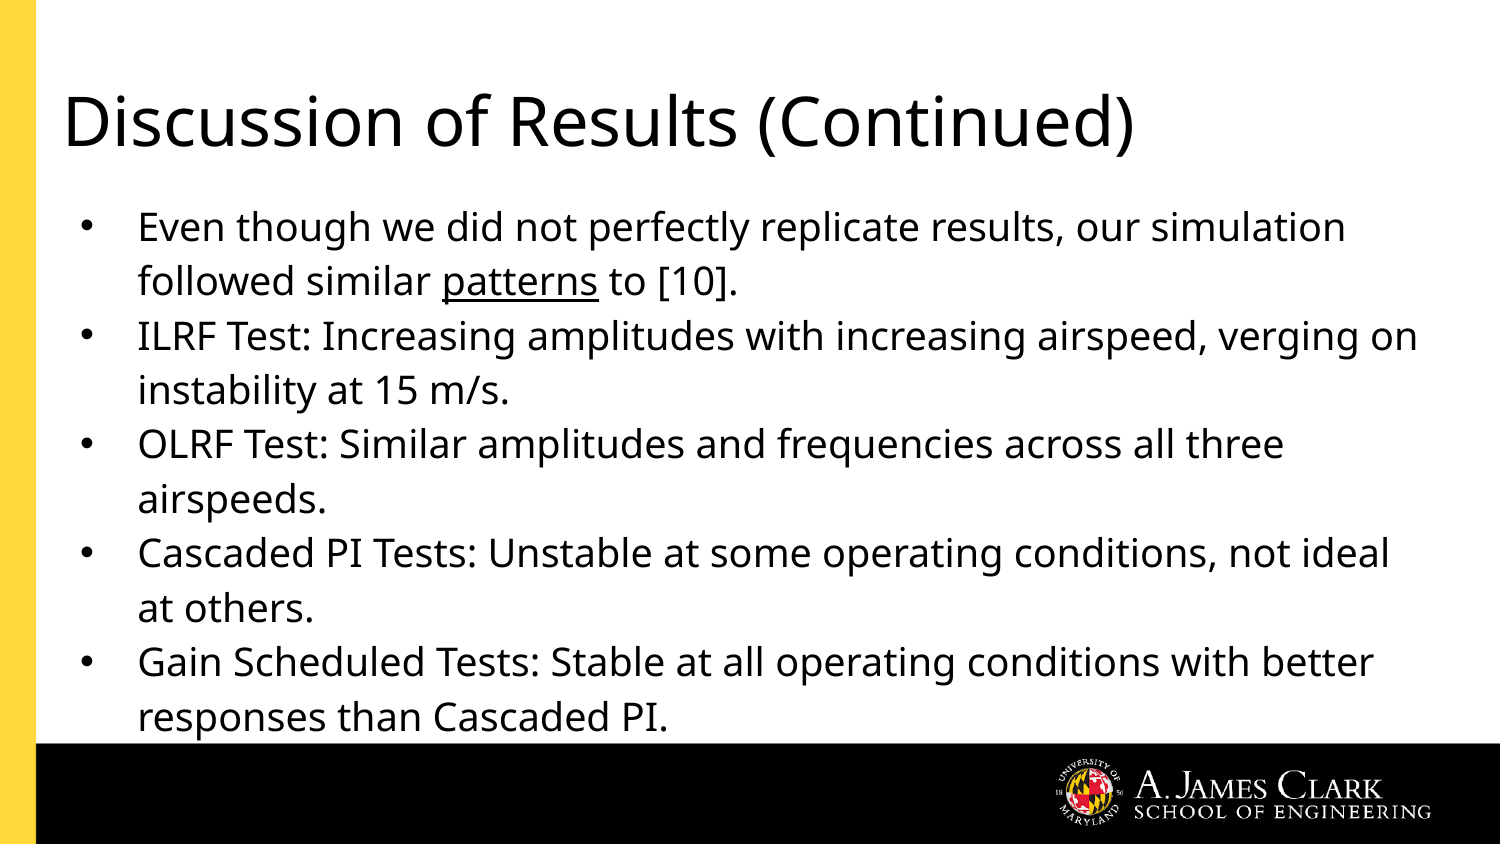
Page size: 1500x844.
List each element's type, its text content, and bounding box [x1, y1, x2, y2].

picture [0, 0, 1500, 844]
title Discussion of Results (Continued) [51, 72, 1449, 167]
list Even though we did not perfectly replicate results, our simulation followed similar patterns to [10]. ILRF Test: Increasing amplitudes with increasing airspeed, verging on instability at 15 m/s. OLRF Test: Similar amplitudes and frequencies across all three airspeeds. Cascaded PI Tests: Unstable at some operating conditions, not ideal at others. Gain Scheduled Tests: Stable at all operating conditions with better responses than Cascaded PI. [51, 189, 1449, 750]
